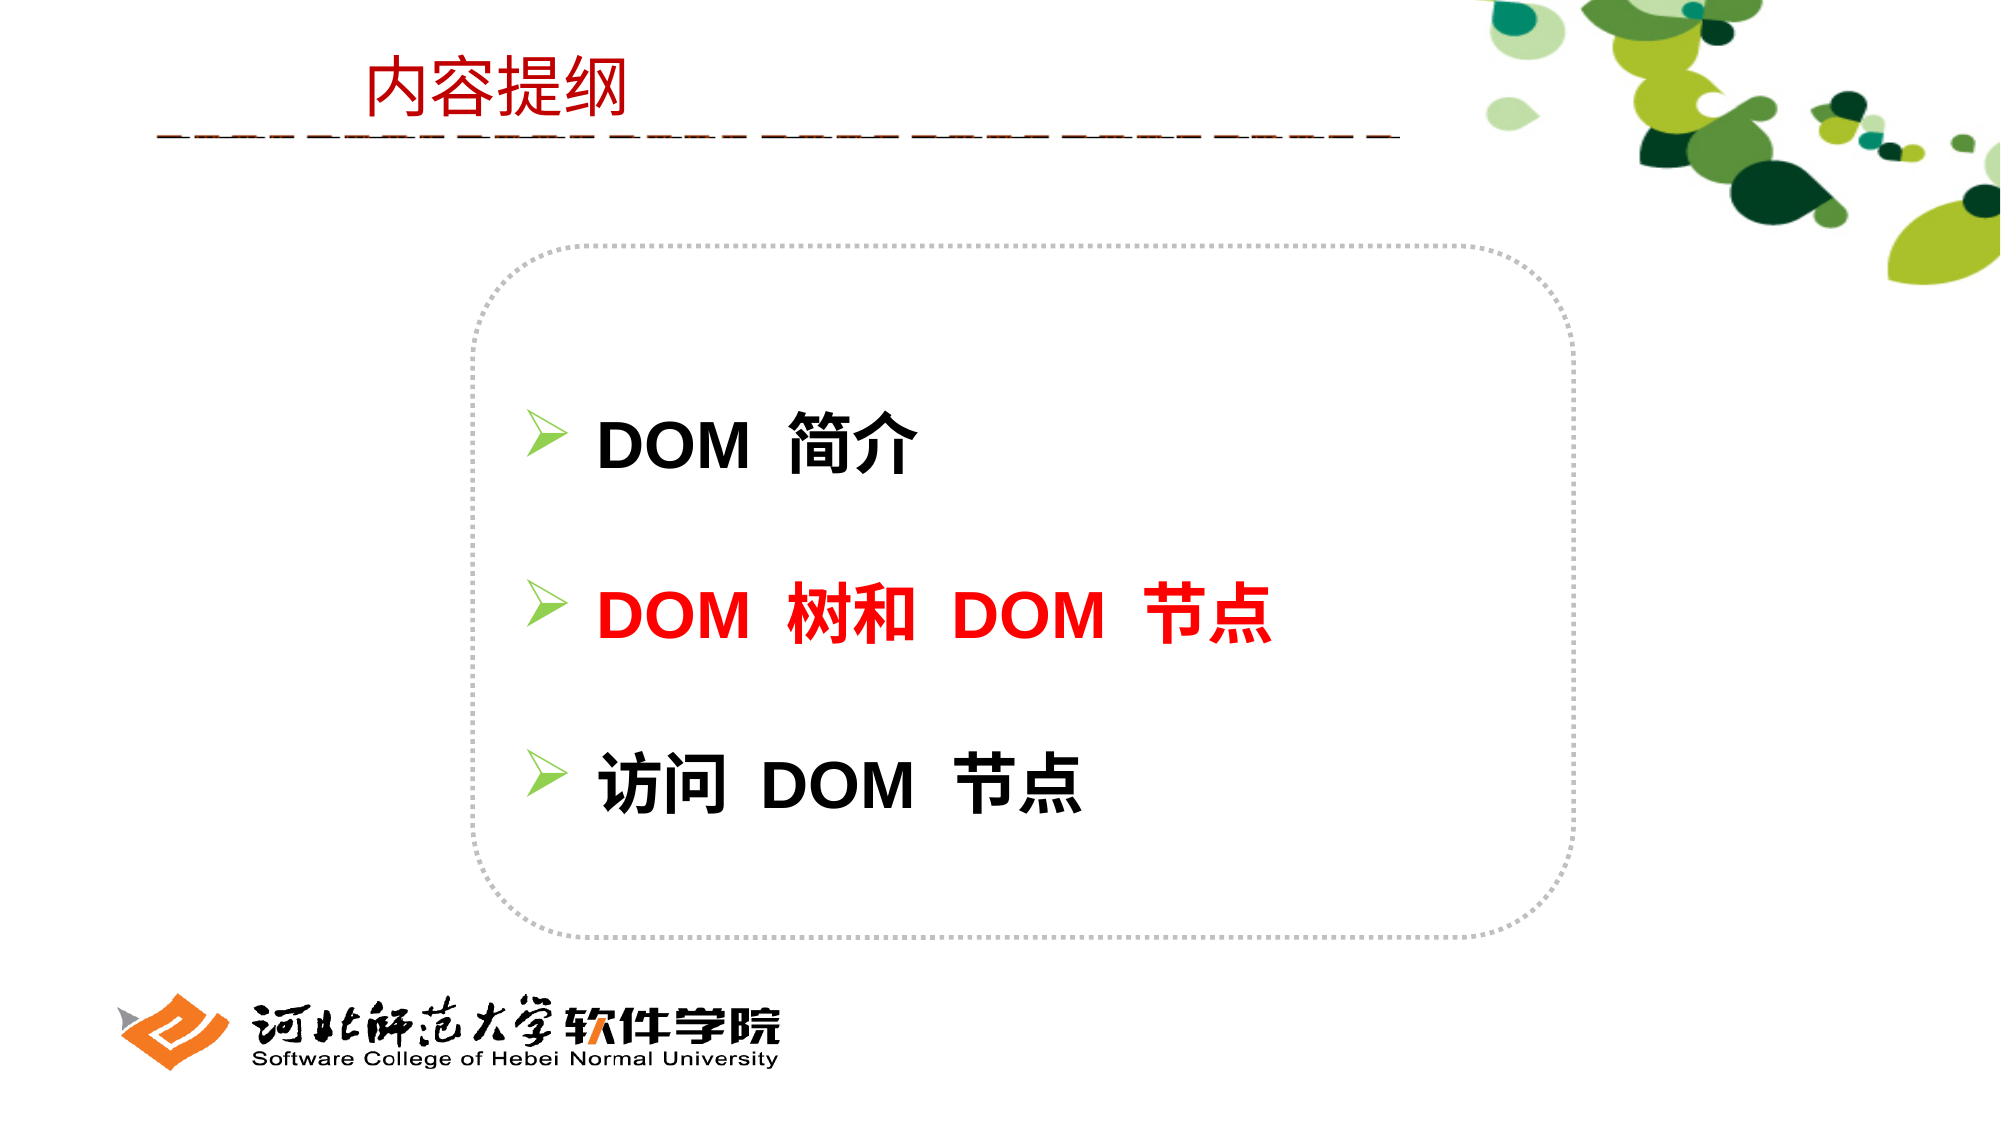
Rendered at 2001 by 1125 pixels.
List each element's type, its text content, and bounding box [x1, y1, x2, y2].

text_box DOM 简介 DOM 树和 DOM 节点 访问 DOM 节点 [472, 246, 1574, 938]
picture [0, 0, 2001, 1125]
text_box 内容提纲 [348, 37, 700, 133]
